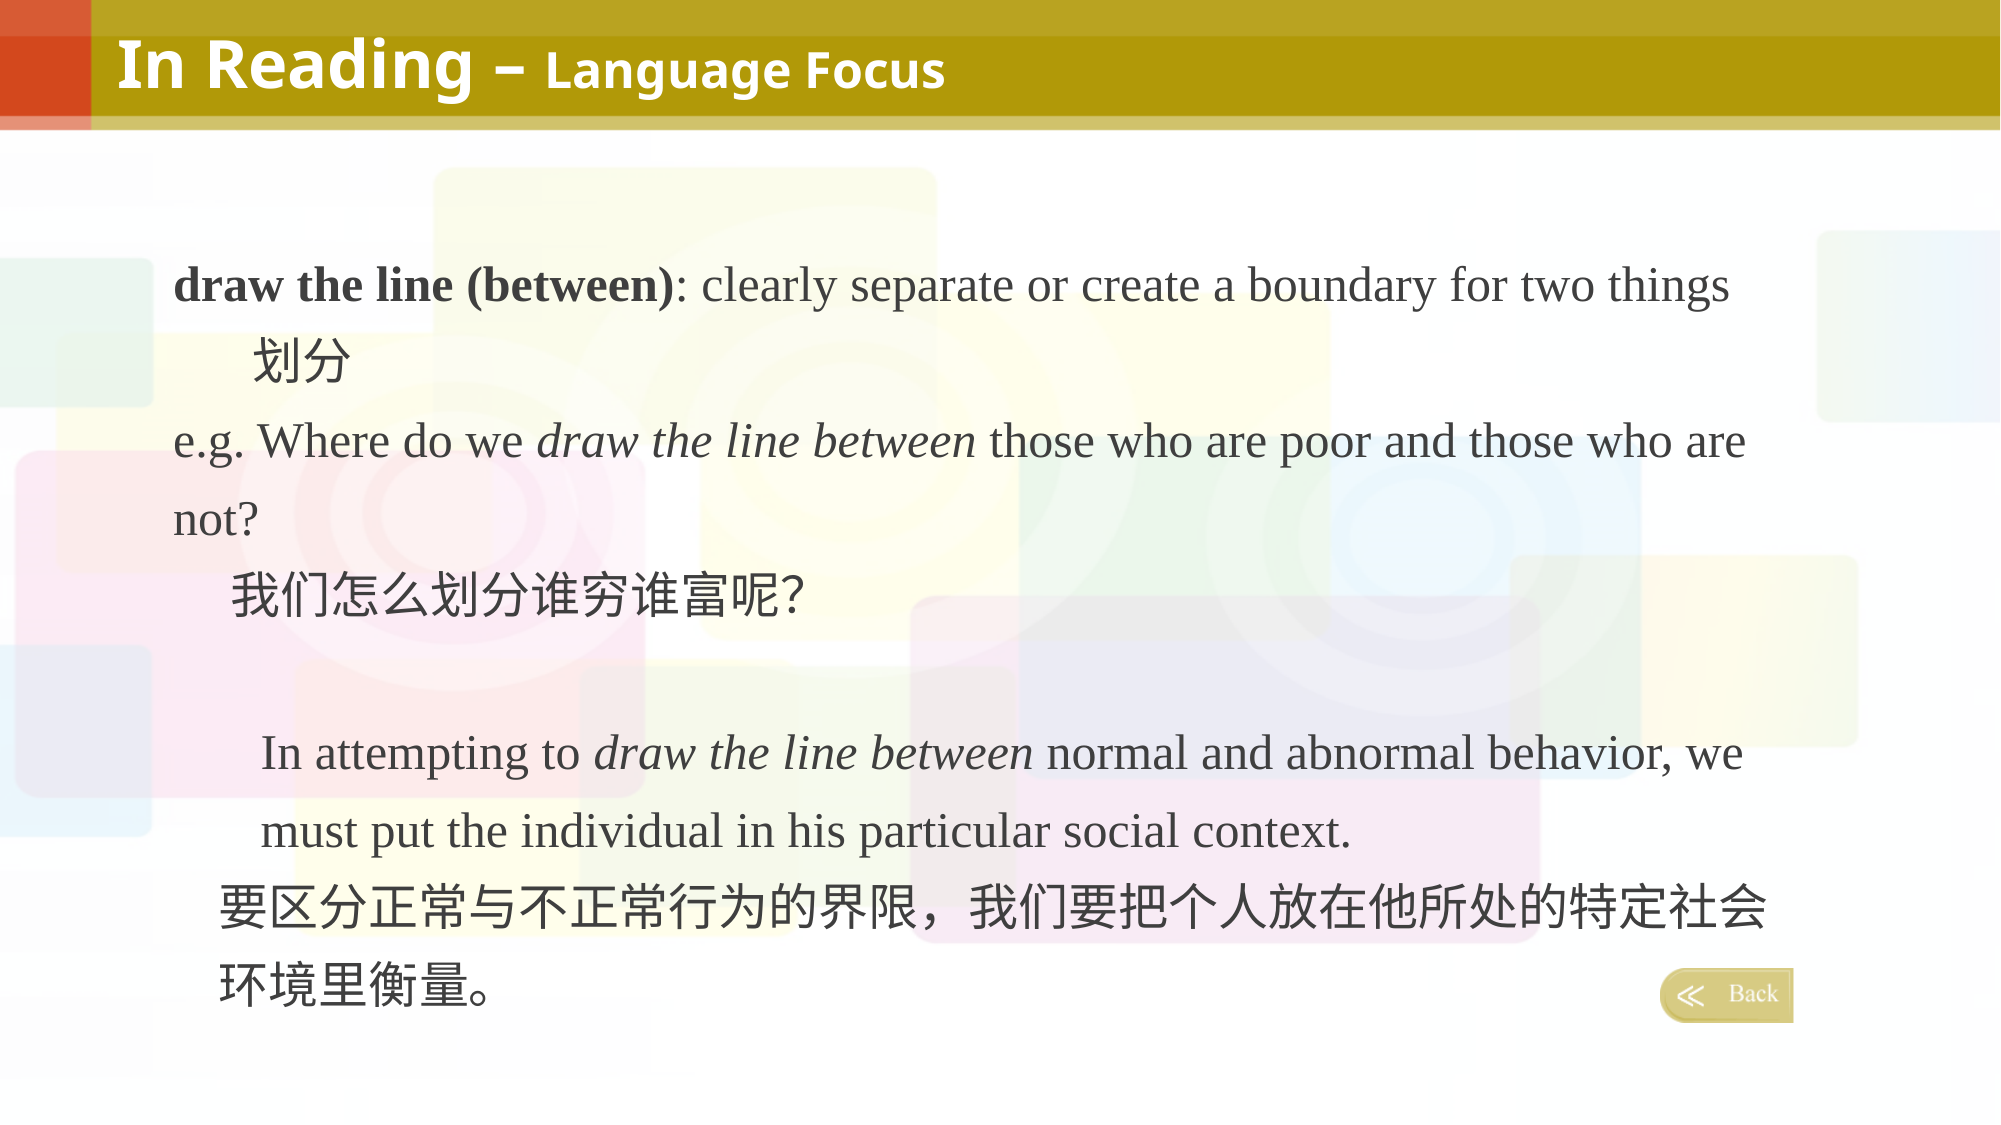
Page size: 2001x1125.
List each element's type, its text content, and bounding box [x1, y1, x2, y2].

text_box draw the line (between): clearly separate or create a boundary for two things 划分 e.g. Where do we draw the line between those who are poor and those who are not? 我们怎么划分谁穷谁富呢？ In attempting to draw the line between normal and abnormal behavior, we must put the individual in his particular social context. 要区分正常与不正常行为的界限，我们要把个人放在他所处的特定社会 环境里衡量。 [158, 226, 1842, 1021]
picture [0, 0, 2001, 1125]
text_box In Reading – Language Focus [102, 23, 1449, 135]
